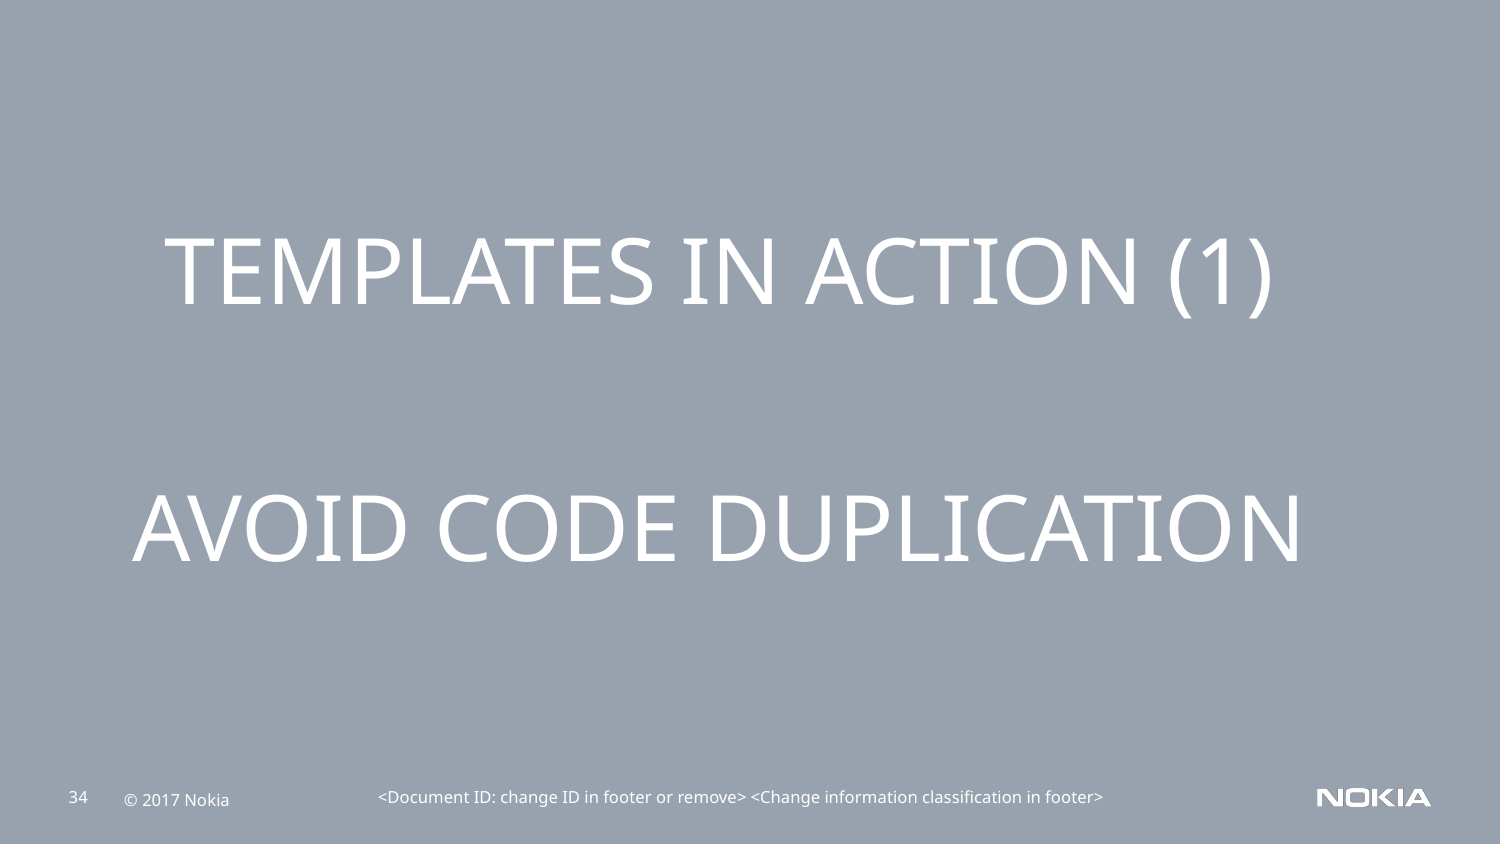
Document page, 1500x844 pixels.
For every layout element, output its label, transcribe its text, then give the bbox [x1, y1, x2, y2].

footer <Document ID: change ID in footer or remove> <Change information classification in footer> [377, 790, 1122, 811]
list TEMPLATES IN ACTION (1) AVOID CODE DUPLICATION [38, 213, 1402, 318]
picture [1291, 762, 1458, 833]
